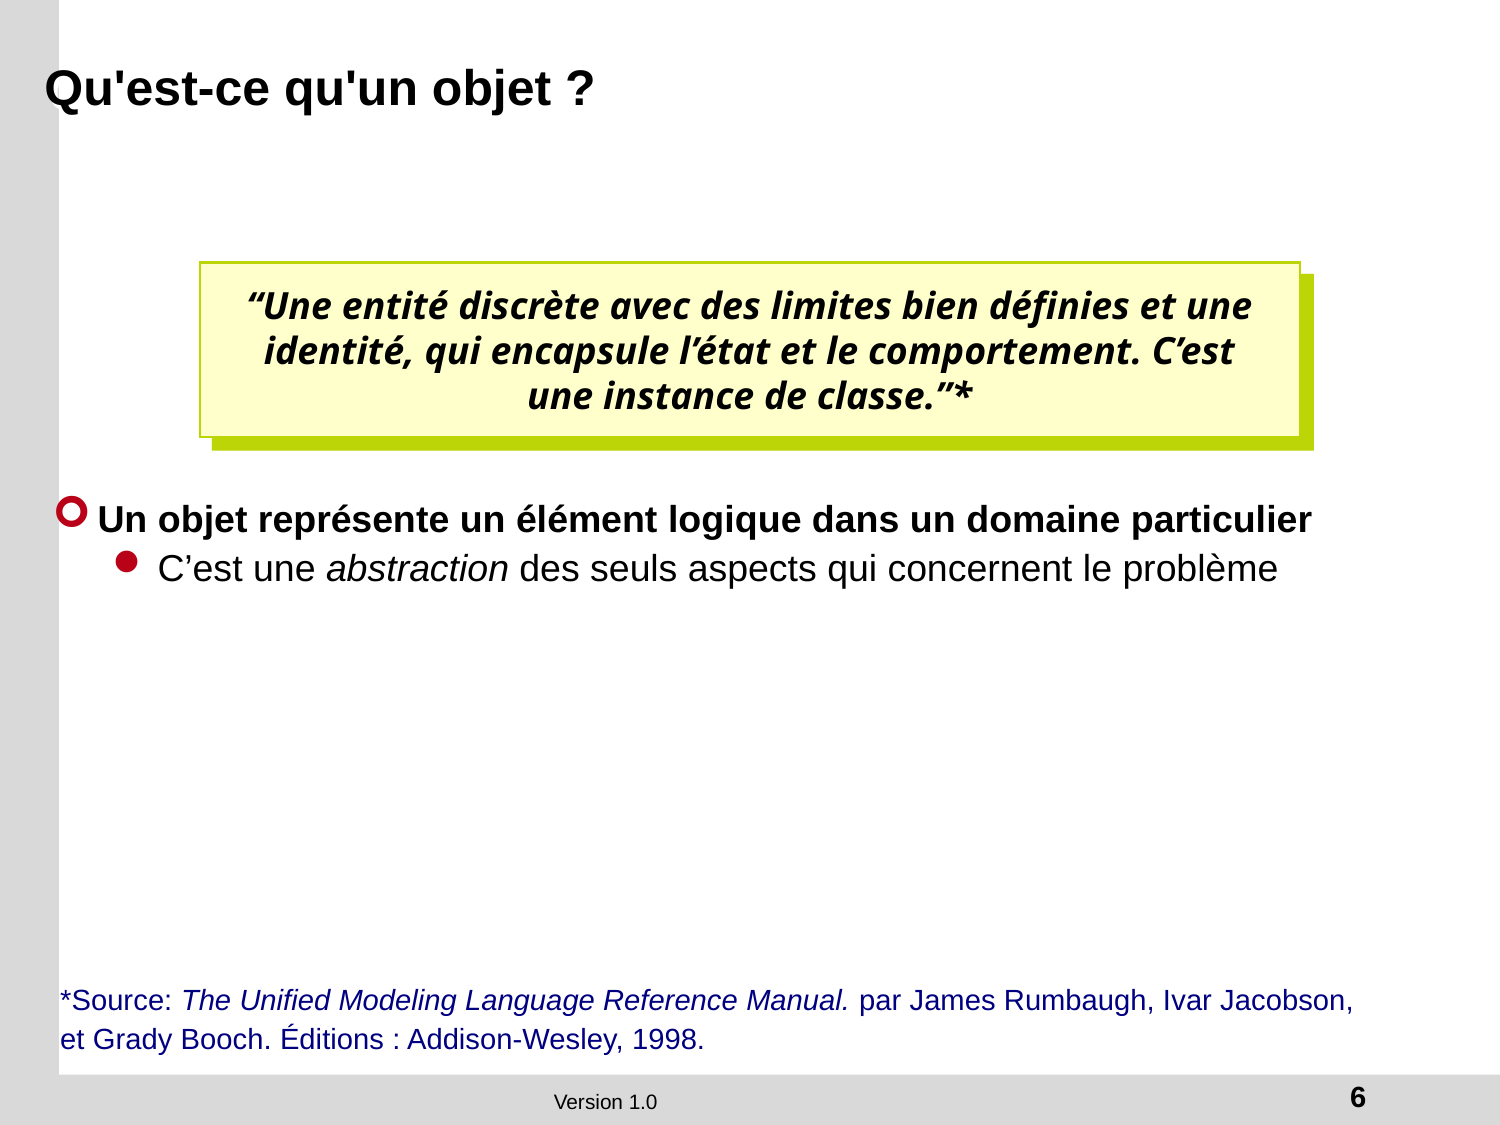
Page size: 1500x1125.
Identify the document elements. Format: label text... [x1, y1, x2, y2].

list Un objet représente un élément logique dans un domaine particulier C’est une abstraction des seuls aspects qui concernent le problème [37, 487, 1449, 598]
text_box [200, 262, 1300, 438]
title Qu'est-ce qu'un objet ? [29, 26, 1308, 146]
text_box “Une entité discrète avec des limites bien définies et une identité, qui encapsule l’état et le comportement. C’est une instance de classe.”* [211, 274, 1289, 425]
text_box *Source: The Unified Modeling Language Reference Manual. par James Rumbaugh, Ivar Jacobson, et Grady Booch. Éditions : Addison-Wesley, 1998. [45, 973, 1378, 1063]
